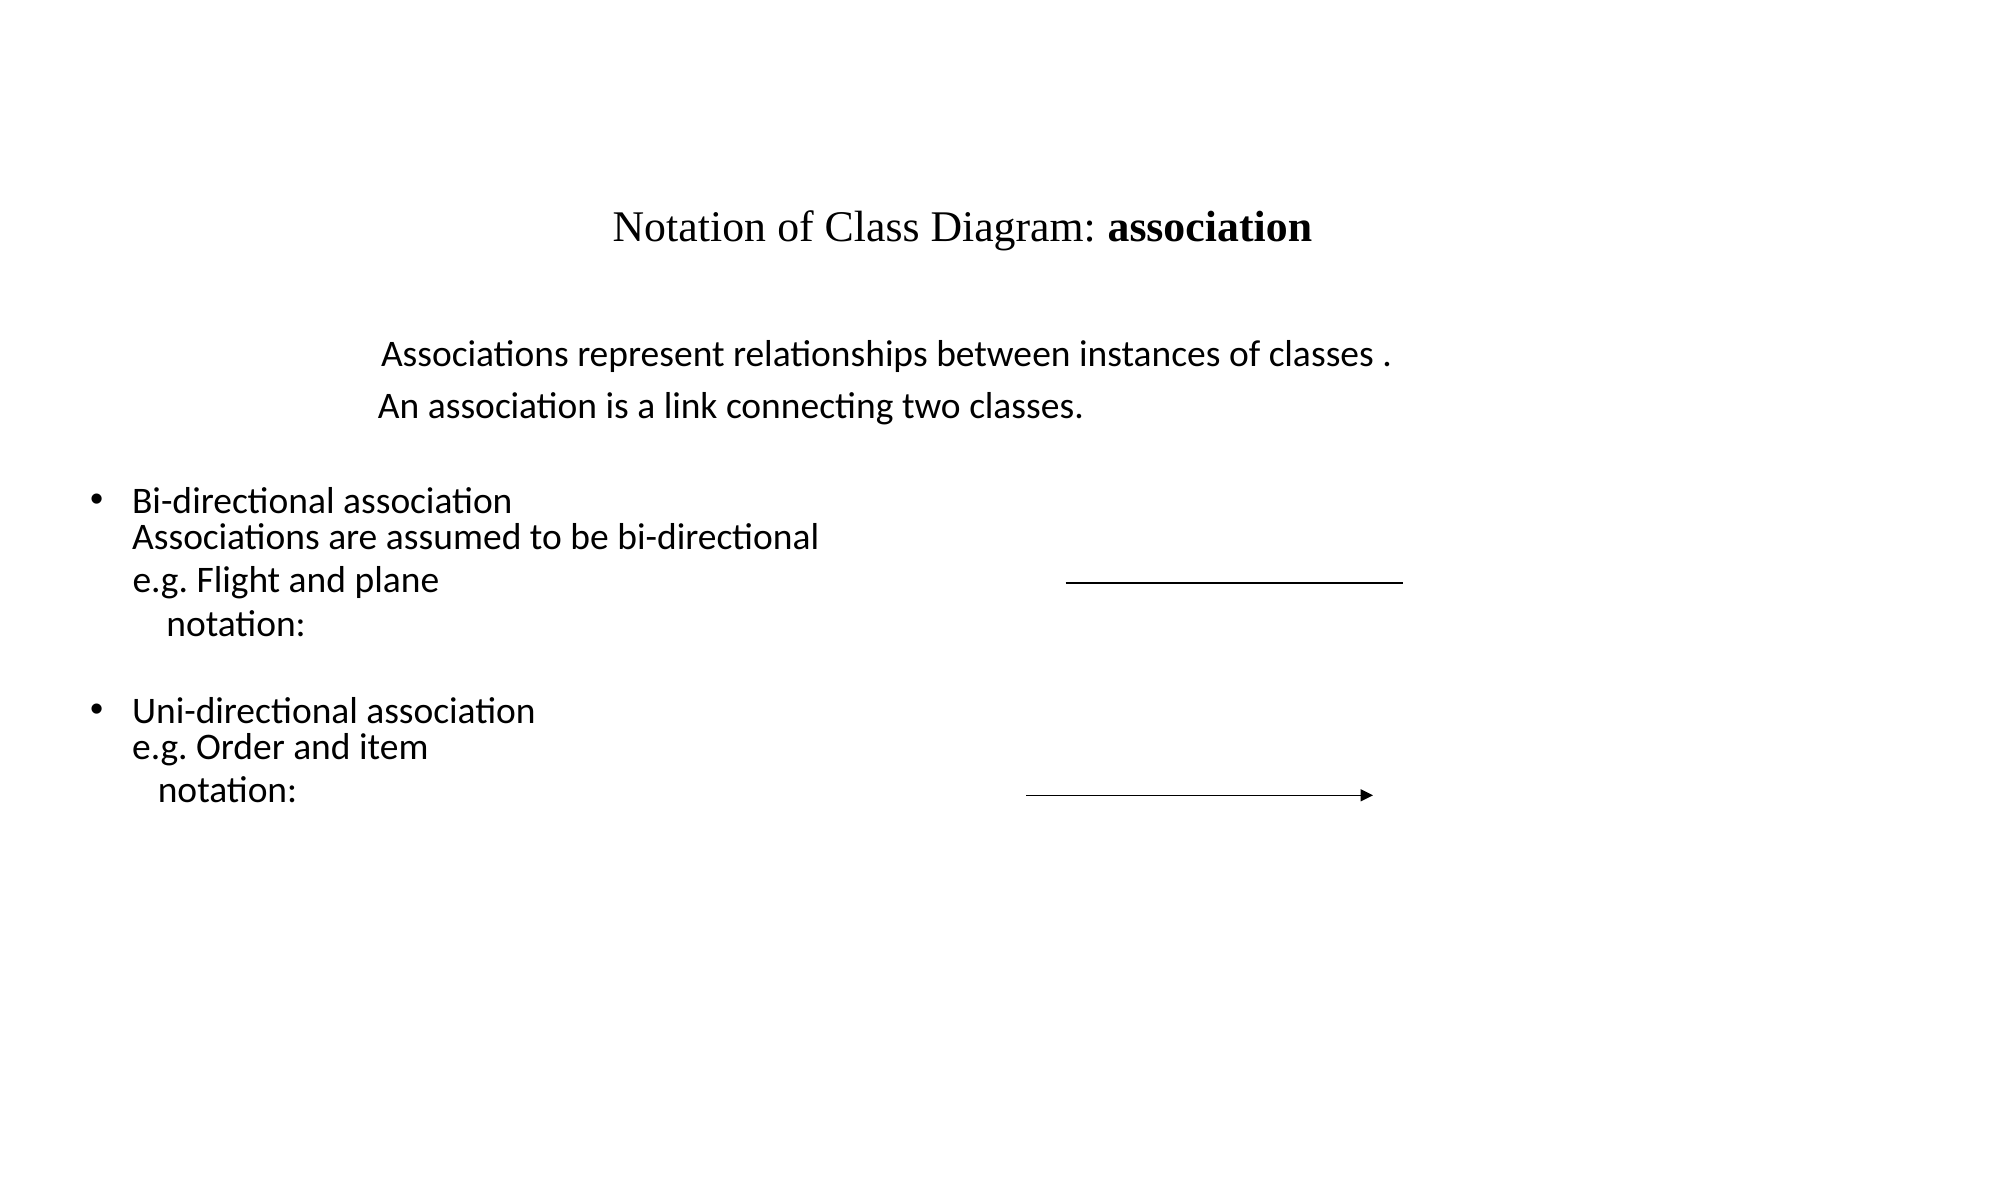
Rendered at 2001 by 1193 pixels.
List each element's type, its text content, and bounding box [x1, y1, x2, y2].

title Notation of Class Diagram: association [521, 169, 1404, 258]
list Bi-directional association Associations are assumed to be bi-directional e.g. Flight and plane notation: Uni-directional association e.g. Order and item notation: [75, 477, 1588, 865]
text_box Associations represent relationships between instances of classes . An association is a link connecting two classes. [337, 258, 1750, 497]
